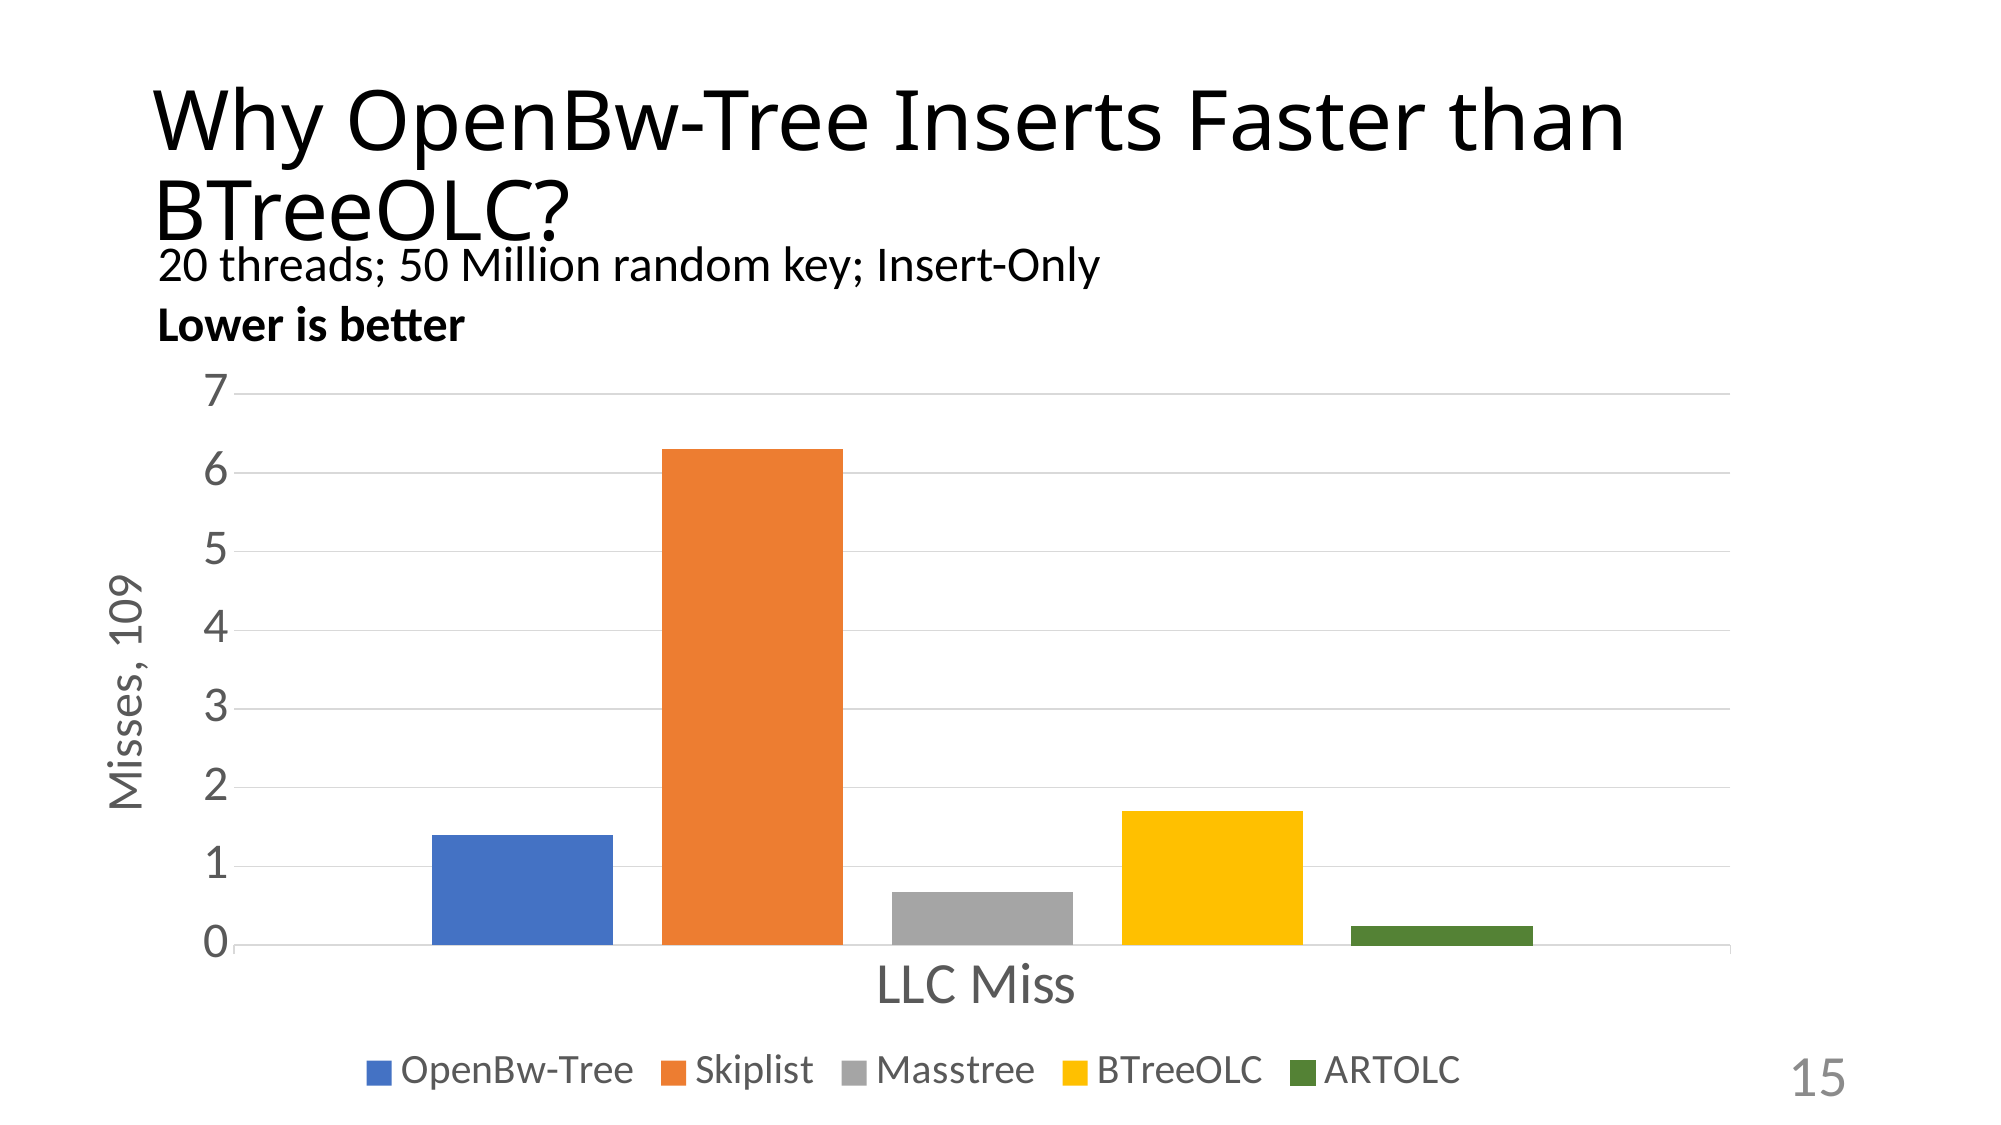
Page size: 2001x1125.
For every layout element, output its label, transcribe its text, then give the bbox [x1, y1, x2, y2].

title Why OpenBw-Tree Inserts Faster than BTreeOLC? [137, 59, 1863, 278]
chart [62, 354, 1765, 1103]
slide_number 15 [1765, 1042, 1863, 1103]
text_box 20 threads; 50 Million random key; Insert-Only Lower is better [142, 224, 1116, 354]
